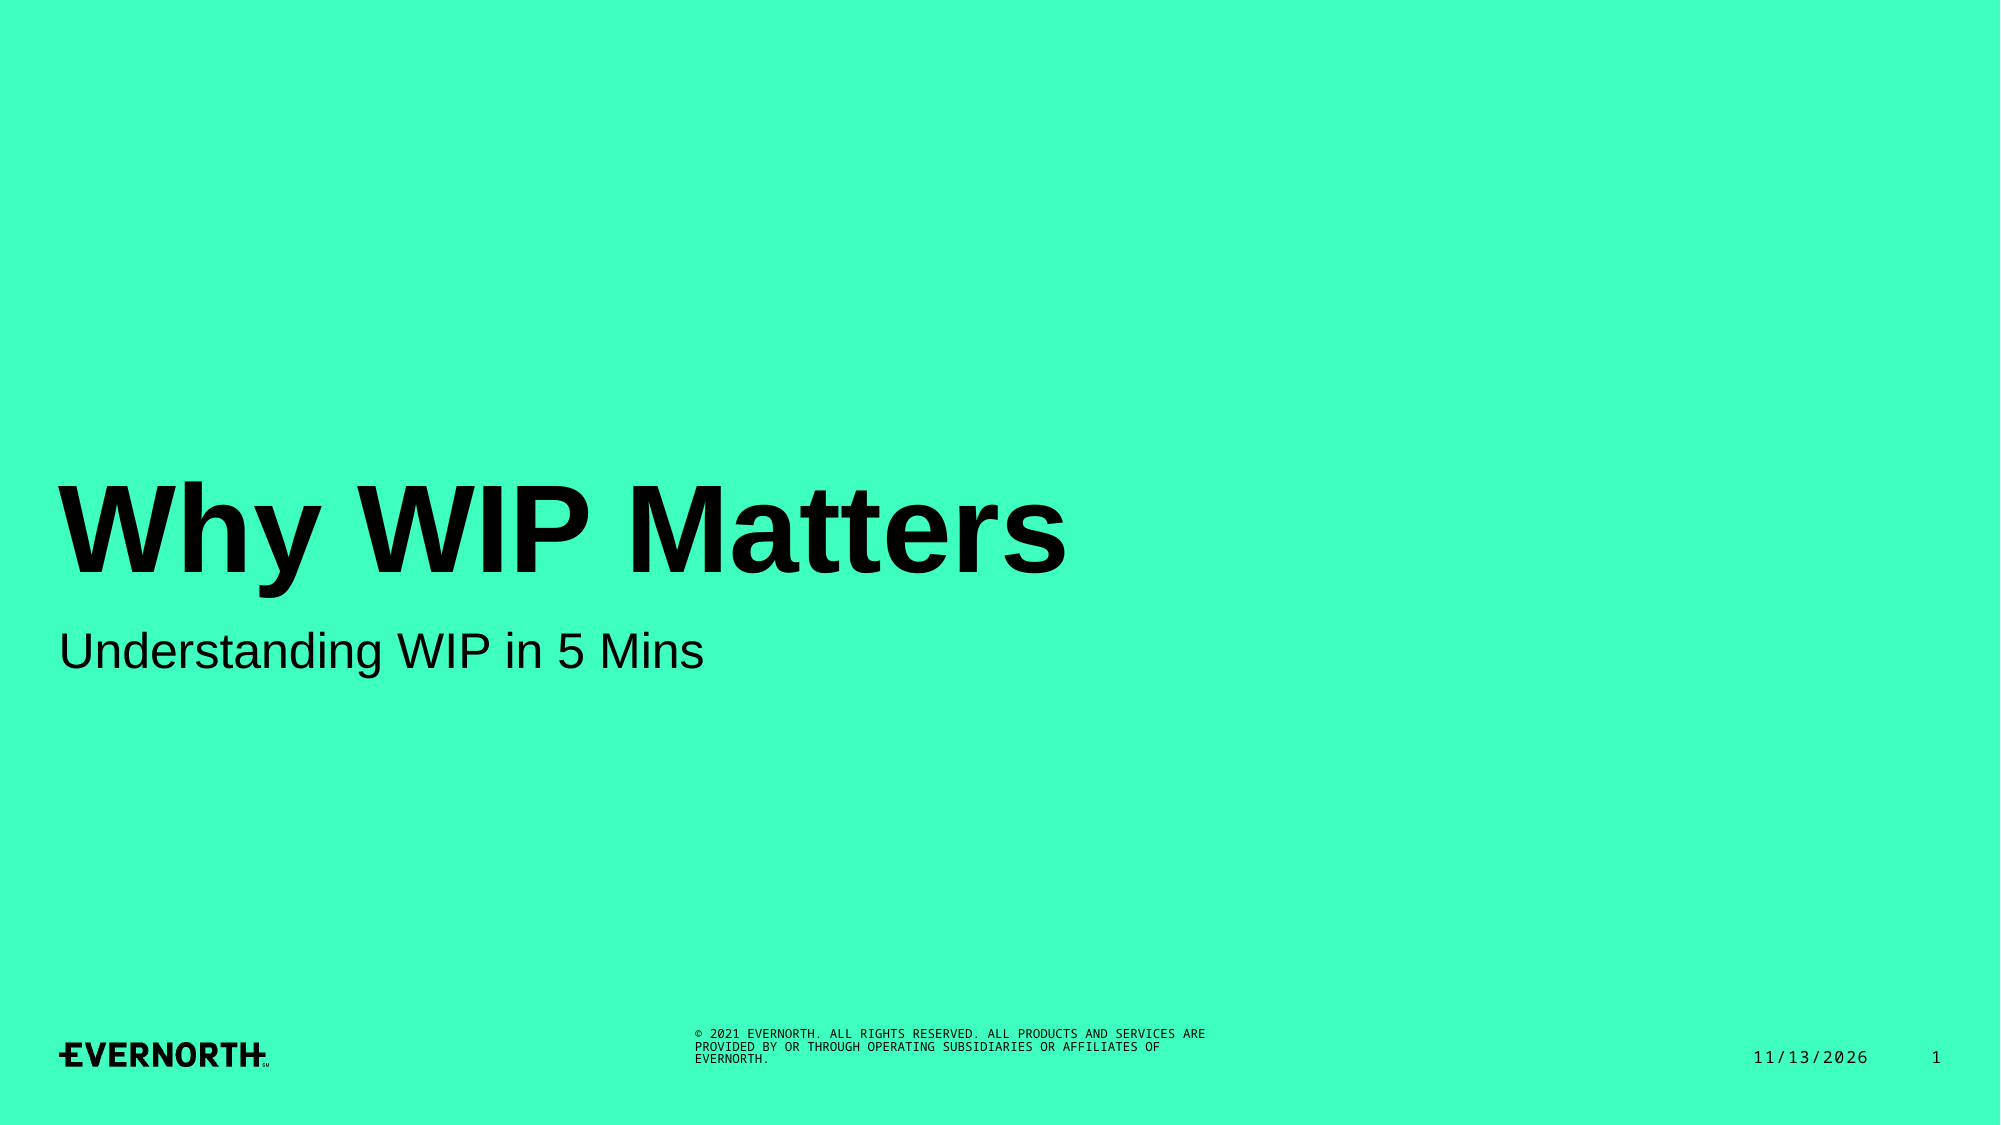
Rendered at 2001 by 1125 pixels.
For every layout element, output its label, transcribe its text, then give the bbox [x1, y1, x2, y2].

slide_number 1 [1897, 1040, 1942, 1071]
picture [59, 1042, 269, 1067]
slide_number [1622, 1040, 1868, 1071]
list Understanding WIP in 5 Mins [58, 618, 1463, 1019]
title Why WIP Matters [59, 302, 1463, 601]
